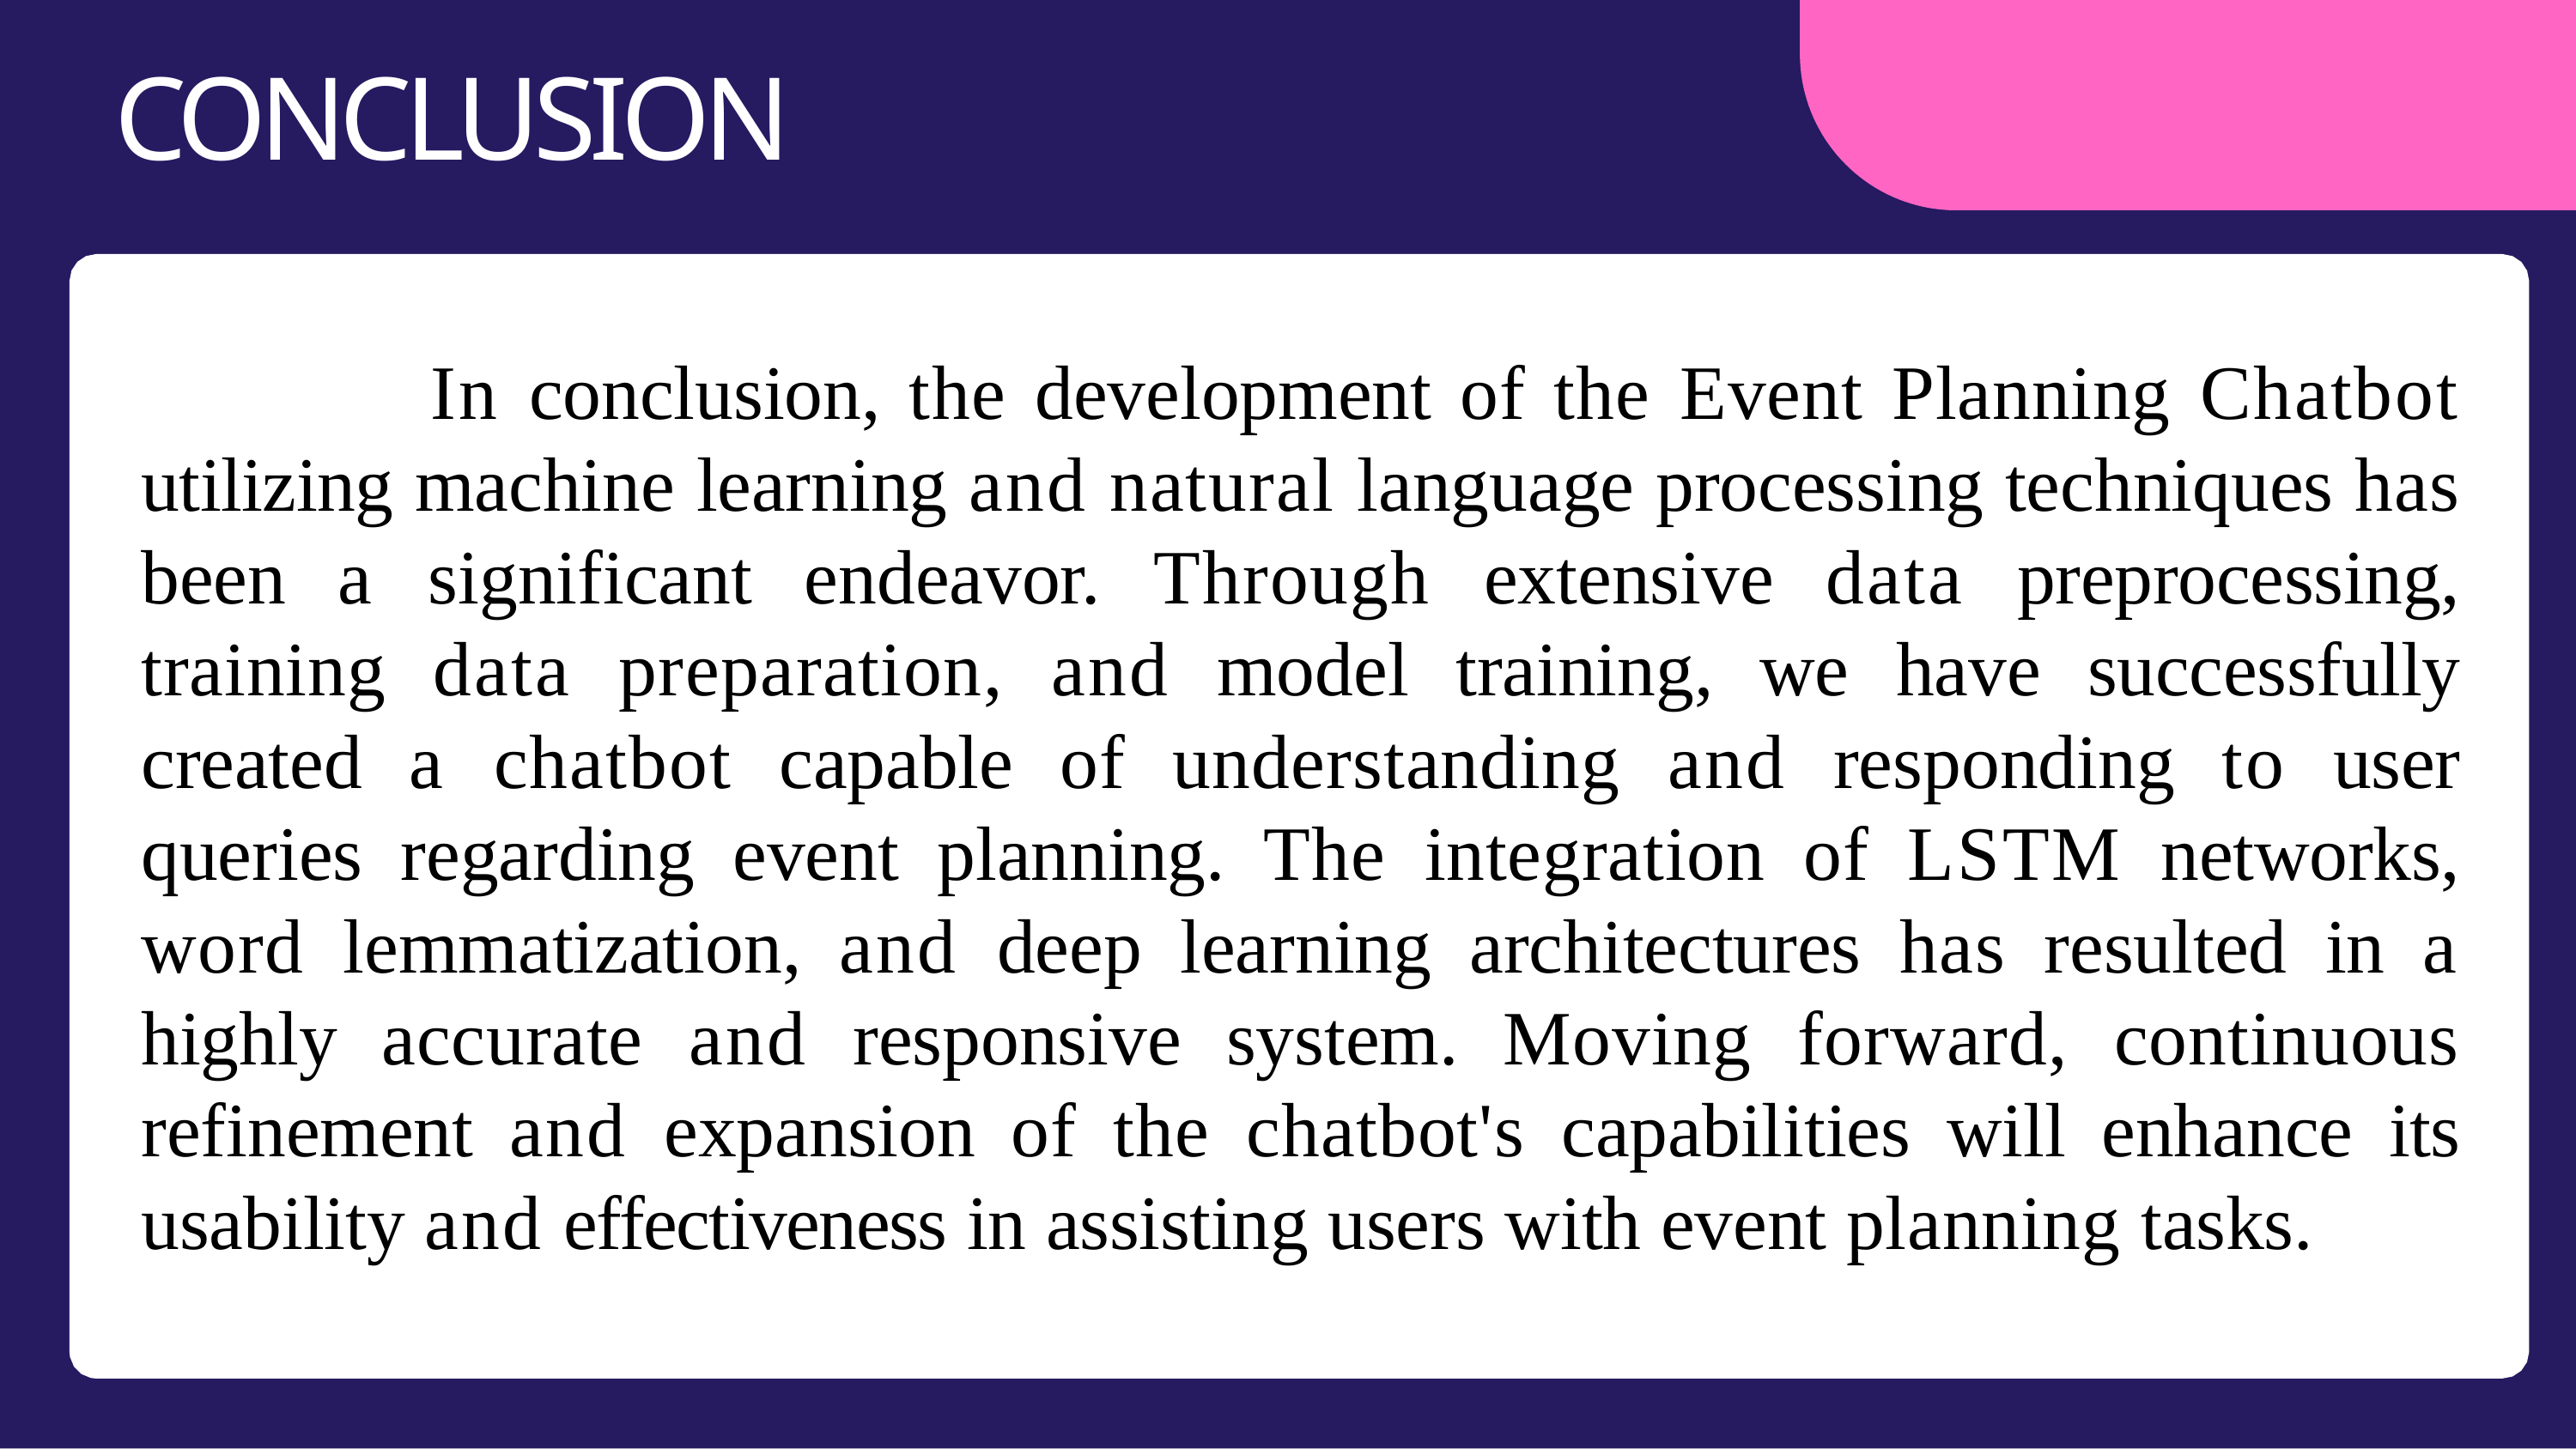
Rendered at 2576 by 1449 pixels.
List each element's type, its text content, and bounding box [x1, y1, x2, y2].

text_box [69, 253, 2530, 1379]
text_box In conclusion, the development of the Event Planning Chatbot utilizing machine learning and natural language processing techniques has been a significant endeavor. Through extensive data preprocessing, training data preparation, and model training, we have successfully created a chatbot capable of understanding and responding to user queries regarding event planning. The integration of LSTM networks, word lemmatization, and deep learning architectures has resulted in a highly accurate and responsive system. Moving forward, continuous refinement and expansion of the chatbot's capabilities will enhance its usability and effectiveness in assisting users with event planning tasks. [139, 340, 2461, 1265]
title CONCLUSION [95, 43, 1765, 288]
text_box [1800, 0, 2576, 210]
